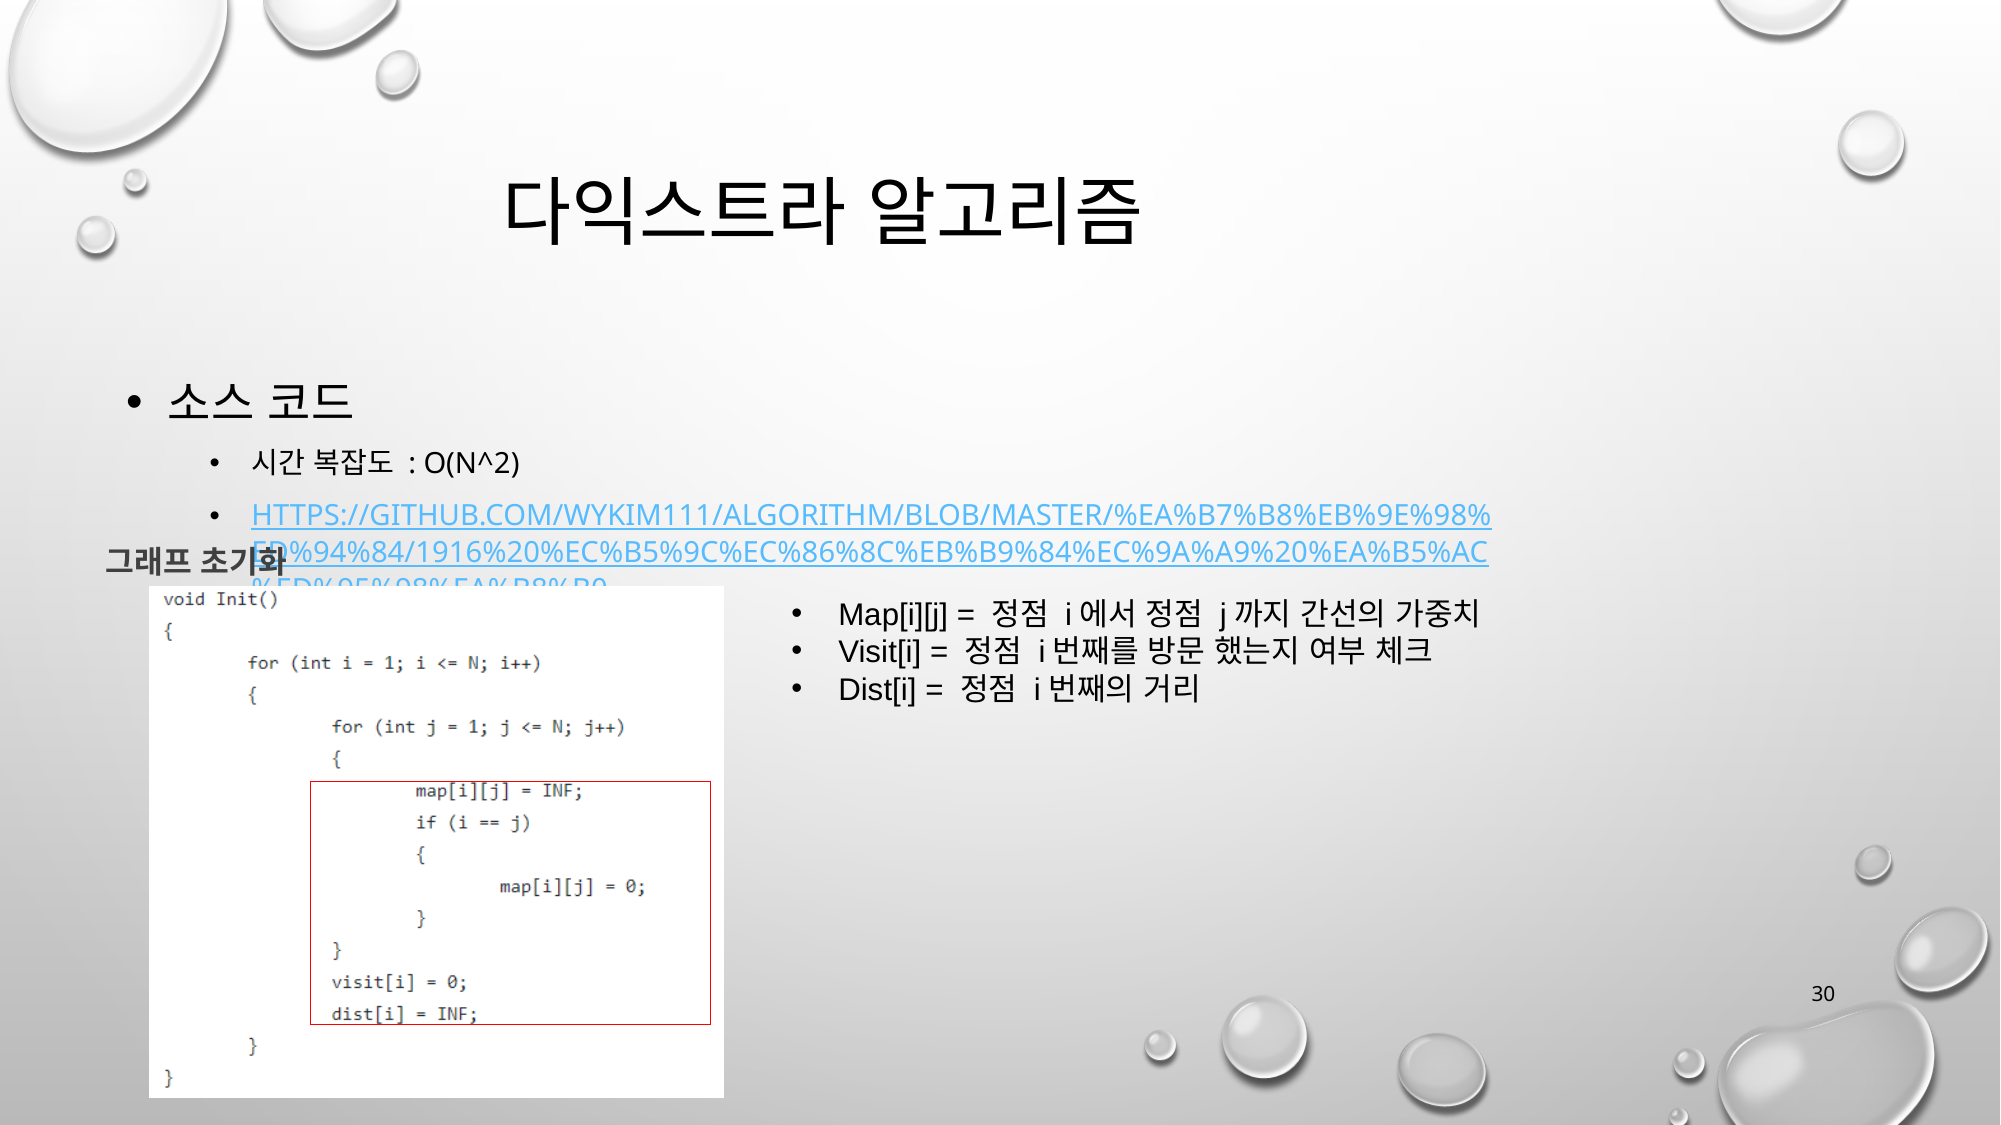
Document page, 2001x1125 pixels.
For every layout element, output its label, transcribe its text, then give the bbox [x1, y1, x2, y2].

text_box Map[i][j] = 정점 i에서 정점 j까지 간선의 가중치 Visit[i] = 정점 i번째를 방문 했는지 여부 체크 Dist[i] = 정점 i번째의 거리 [776, 586, 1497, 714]
list 소스 코드 시간 복잡도 : O(N^2) https://github.com/wykim111/algorithm/blob/master/%EA%B7%B8%EB%9E%98%ED%94%84/1916%20%EC%B5%9C%EC%86%8C%EB%B9%84%EC%9A%A9%20%EA%B5%AC%ED%95%98%EA%B8%B0 [111, 354, 1522, 546]
picture [0, 0, 2000, 1125]
title 다익스트라 알고리즘 [117, 107, 1529, 324]
text_box 그래프 초기화 [90, 534, 1501, 587]
slide_number 30 [1724, 965, 1851, 1025]
